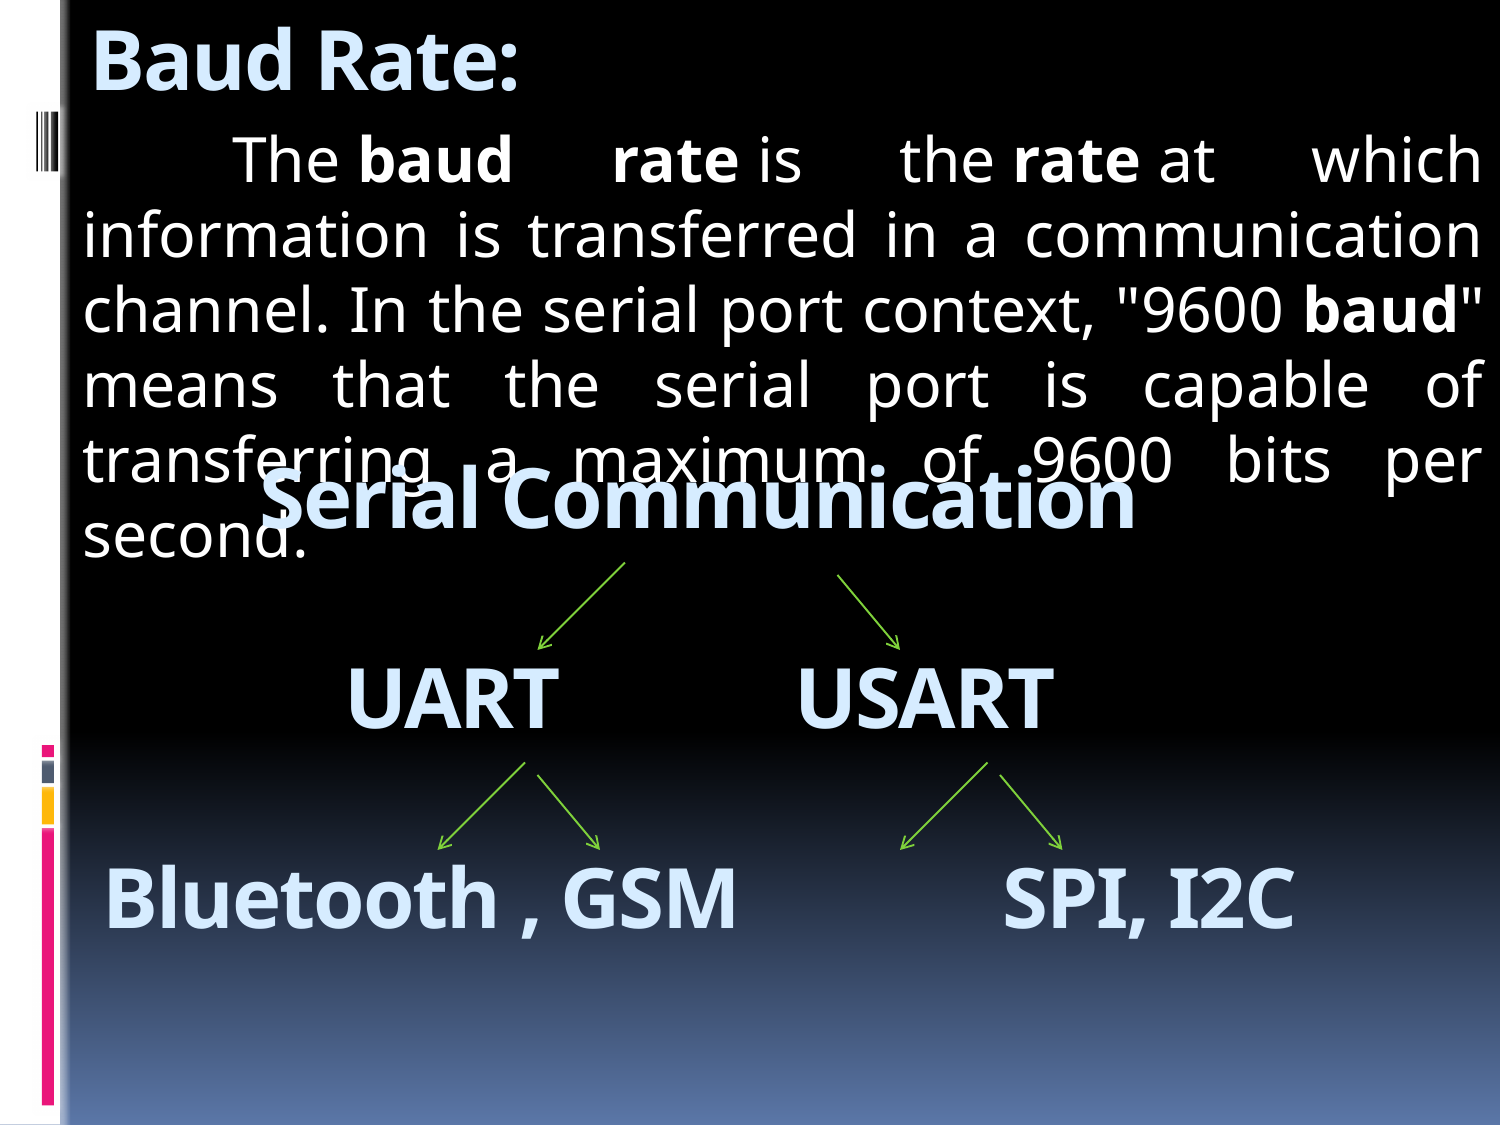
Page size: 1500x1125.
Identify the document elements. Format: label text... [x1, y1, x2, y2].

text_box Serial Communication UART USART Bluetooth , GSM SPI, I2C [62, 437, 1338, 1088]
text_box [993, 780, 1070, 845]
title Baud Rate: [75, 0, 1350, 112]
list The baud rate is the rate at which information is transferred in a communication channel. In the serial port context, "9600 baud" means that the serial port is capable of transferring a maximum of 9600 bits per second. [0, 112, 1500, 463]
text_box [530, 780, 607, 845]
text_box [536, 561, 626, 651]
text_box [436, 761, 526, 851]
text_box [830, 580, 907, 645]
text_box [899, 761, 988, 851]
